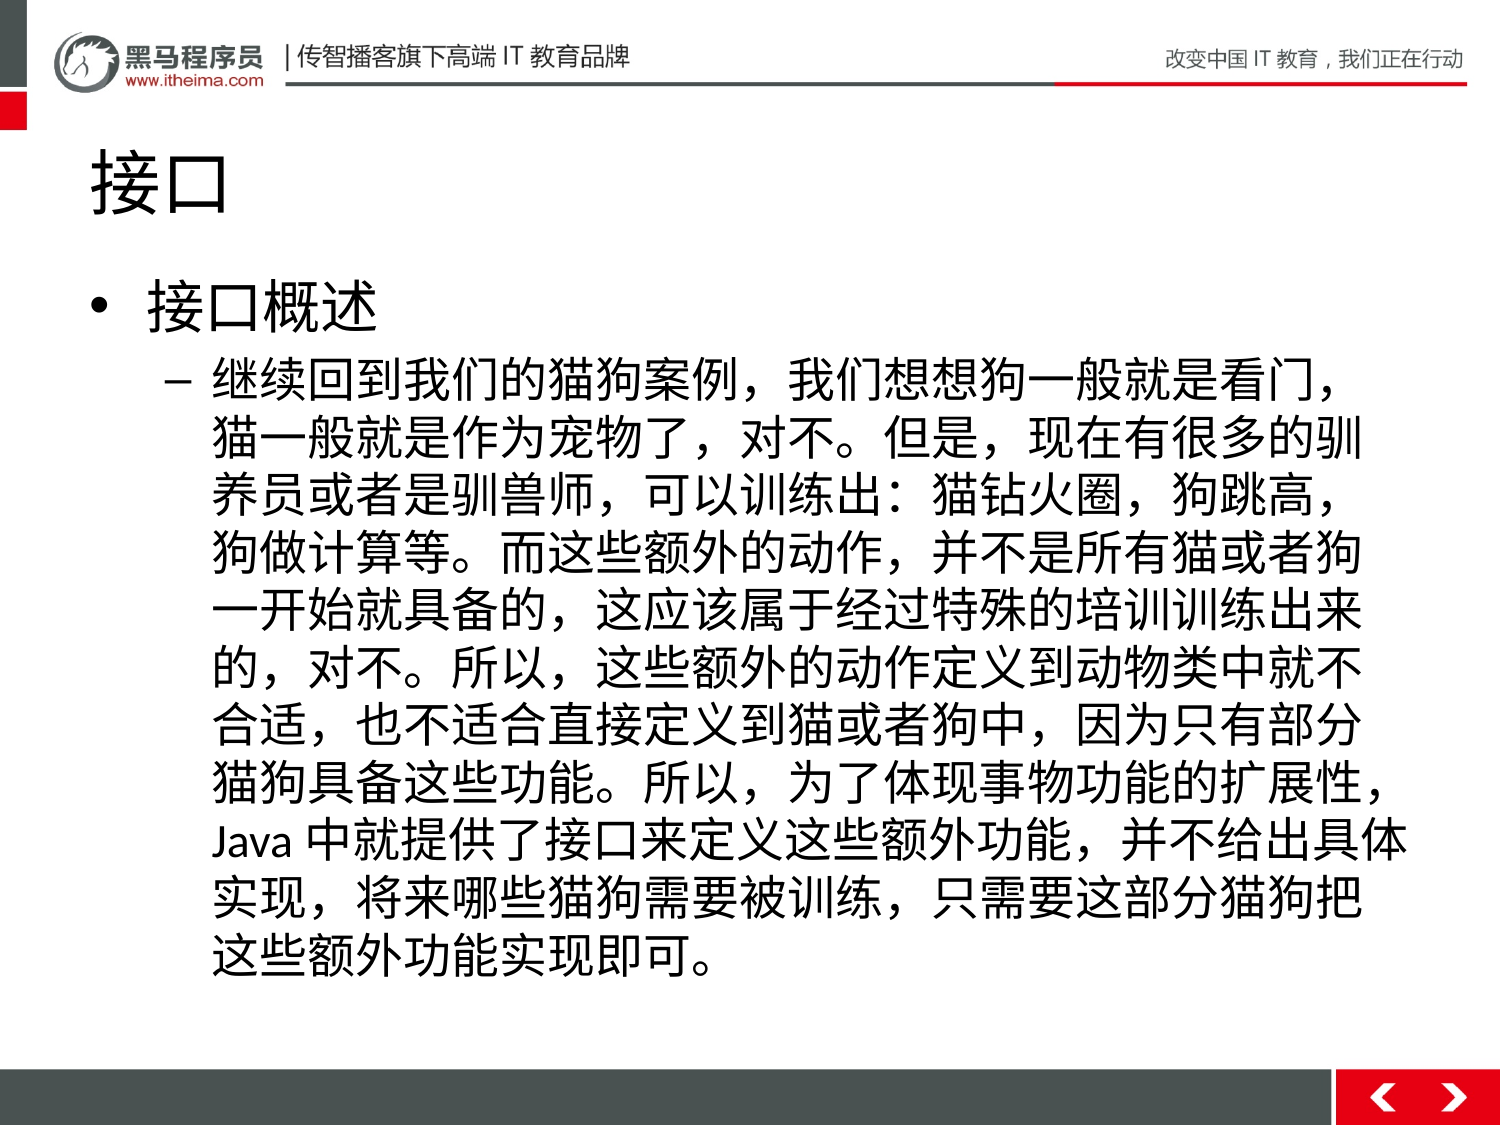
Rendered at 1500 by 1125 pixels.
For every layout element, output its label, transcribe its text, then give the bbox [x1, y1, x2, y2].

picture [0, 0, 1500, 1125]
list 接口概述 继续回到我们的猫狗案例，我们想想狗一般就是看门，猫一般就是作为宠物了，对不。但是，现在有很多的驯养员或者是驯兽师，可以训练出：猫钻火圈，狗跳高，狗做计算等。而这些额外的动作，并不是所有猫或者狗一开始就具备的，这应该属于经过特殊的培训训练出来的，对不。所以，这些额外的动作定义到动物类中就不合适，也不适合直接定义到猫或者狗中，因为只有部分猫狗具备这些功能。所以，为了体现事物功能的扩展性，Java中就提供了接口来定义这些额外功能，并不给出具体实现，将来哪些猫狗需要被训练，只需要这部分猫狗把这些额外功能实现即可。 [75, 262, 1425, 1005]
title 接口 [75, 45, 1425, 233]
